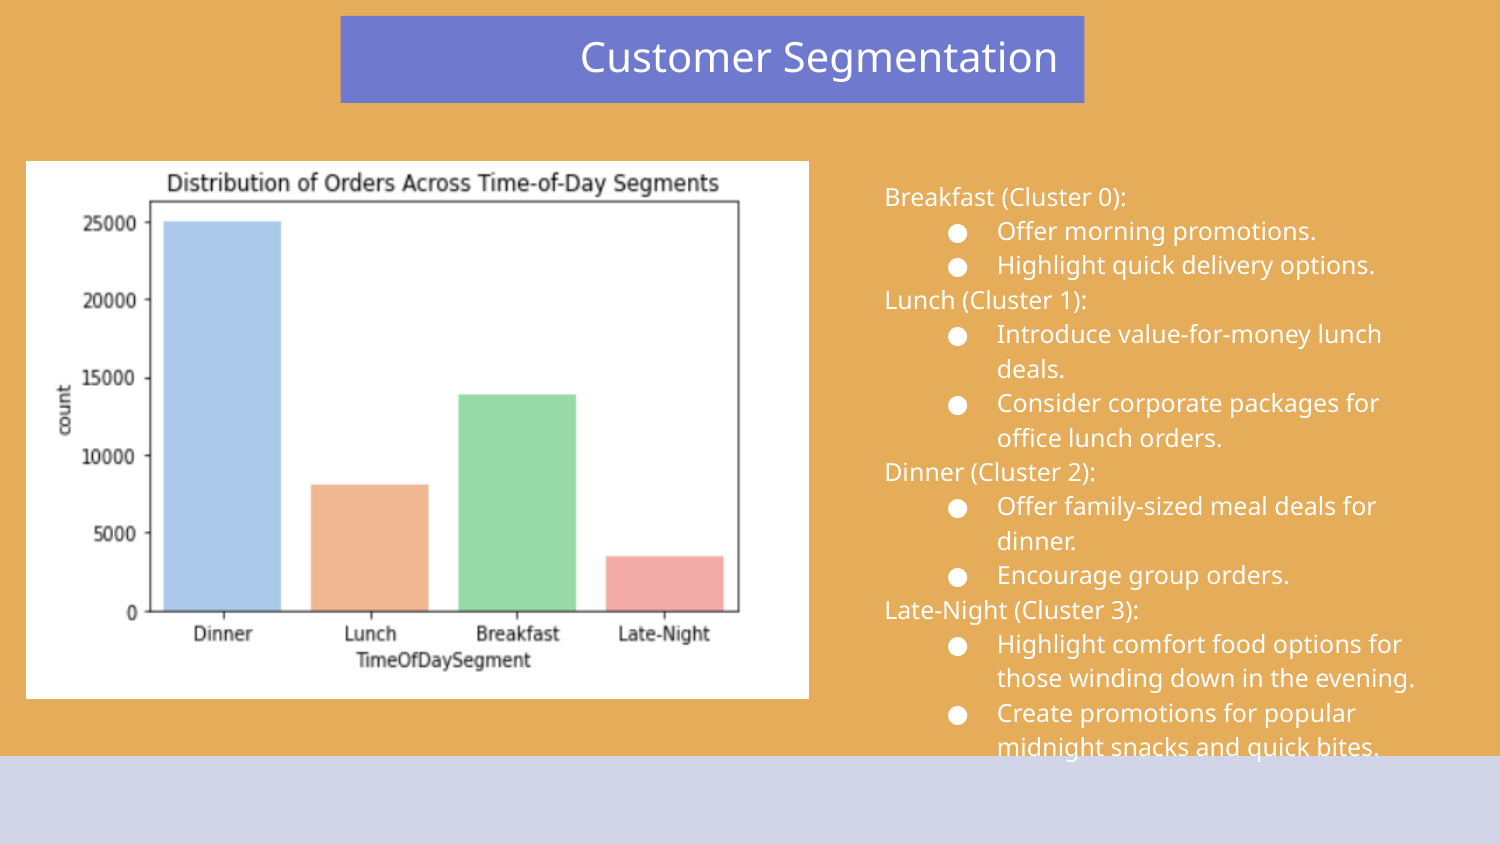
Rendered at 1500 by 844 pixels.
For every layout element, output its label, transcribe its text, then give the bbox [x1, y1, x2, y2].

picture [26, 161, 809, 700]
text_box Breakfast (Cluster 0): Offer morning promotions. Highlight quick delivery options. Lunch (Cluster 1): Introduce value-for-money lunch deals. Consider corporate packages for office lunch orders. Dinner (Cluster 2): Offer family-sized meal deals for dinner. Encourage group orders. Late-Night (Cluster 3): Highlight comfort food options for those winding down in the evening. Create promotions for popular midnight snacks and quick bites. [831, 161, 1455, 699]
title Customer Segmentation [340, 15, 1085, 103]
